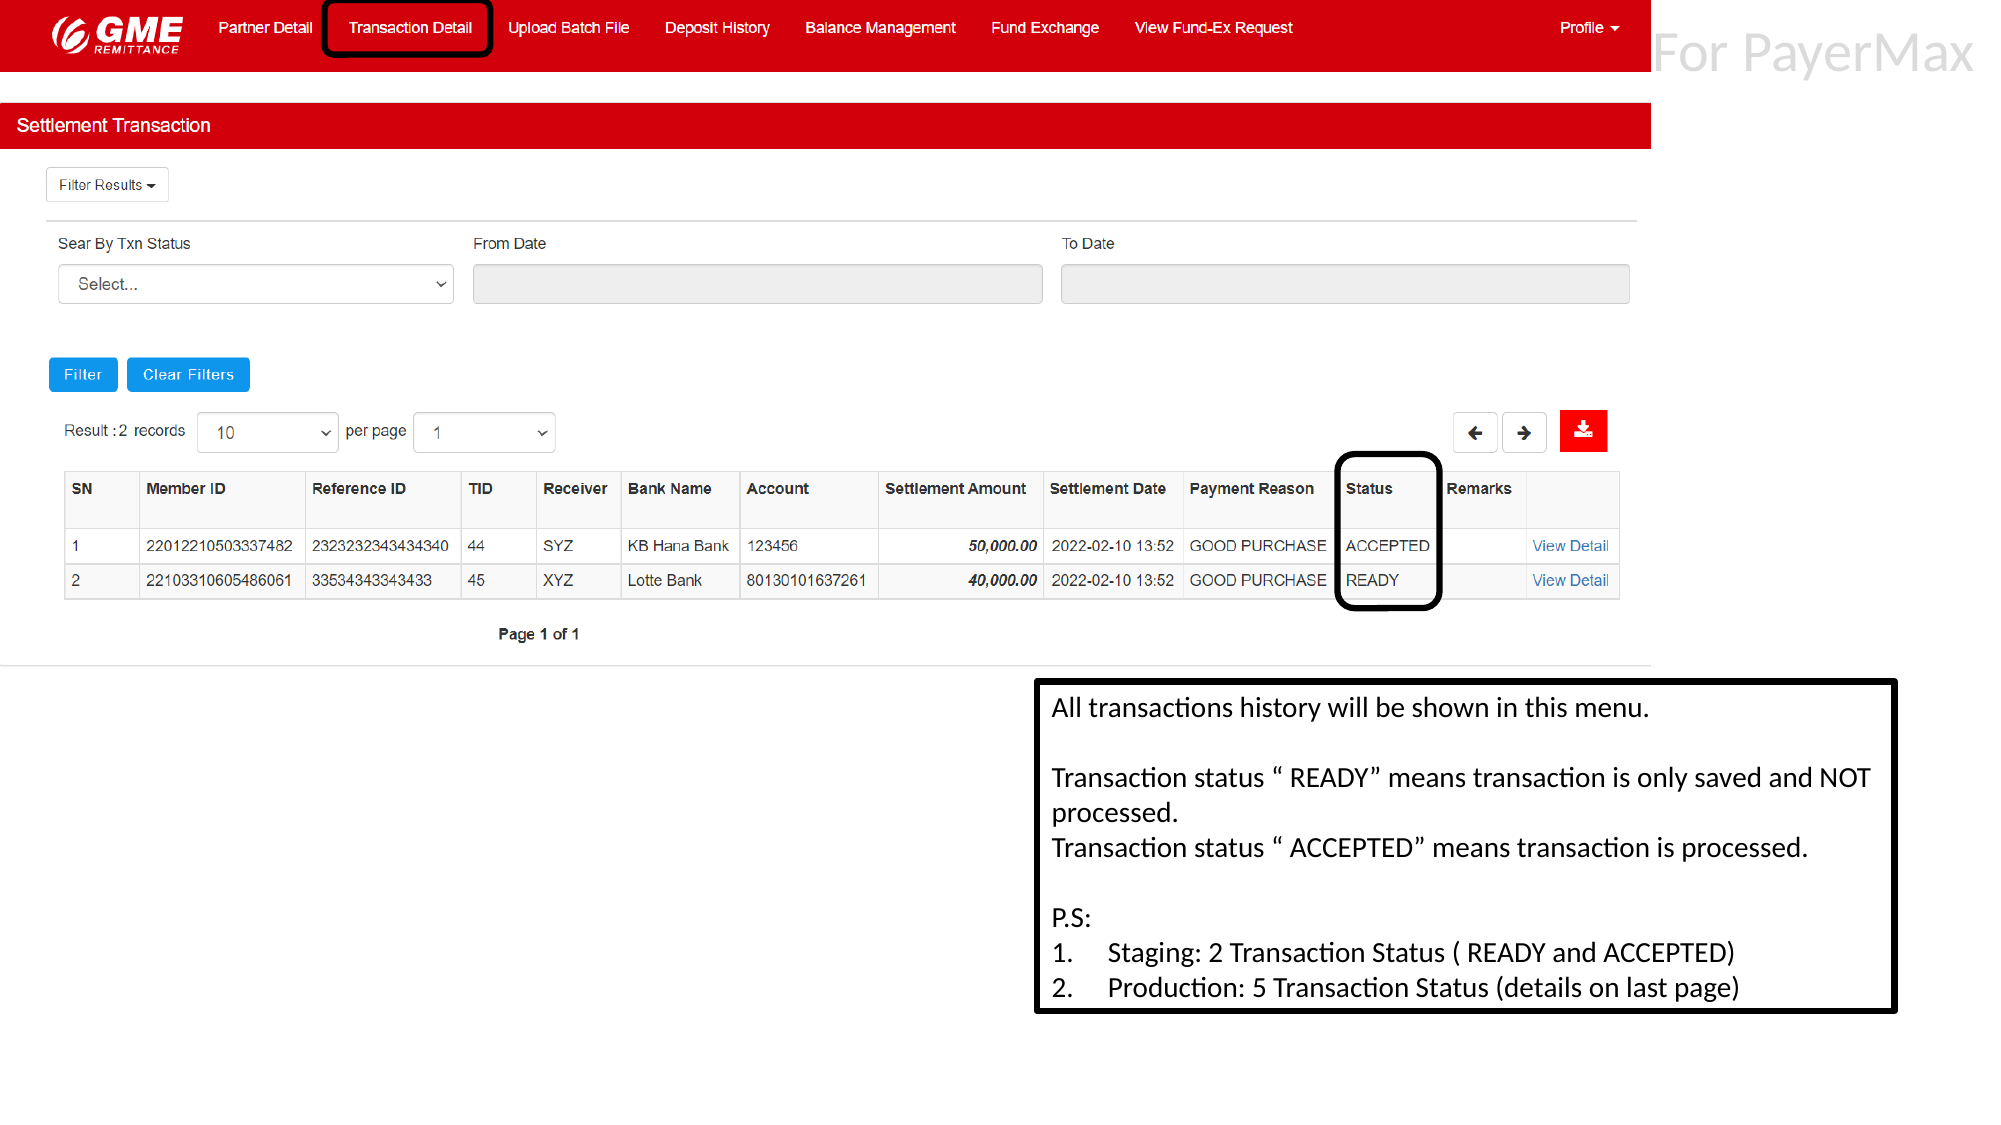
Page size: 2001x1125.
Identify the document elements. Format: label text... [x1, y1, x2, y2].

picture [0, 0, 1651, 736]
text_box All transactions history will be shown in this menu. Transaction status “ READY” means transaction is only saved and NOT processed. Transaction status “ ACCEPTED” means transaction is processed. P.S: Staging: 2 Transaction Status ( READY and ACCEPTED) Production: 5 Transaction Status (details on last page) [1036, 681, 1895, 1011]
